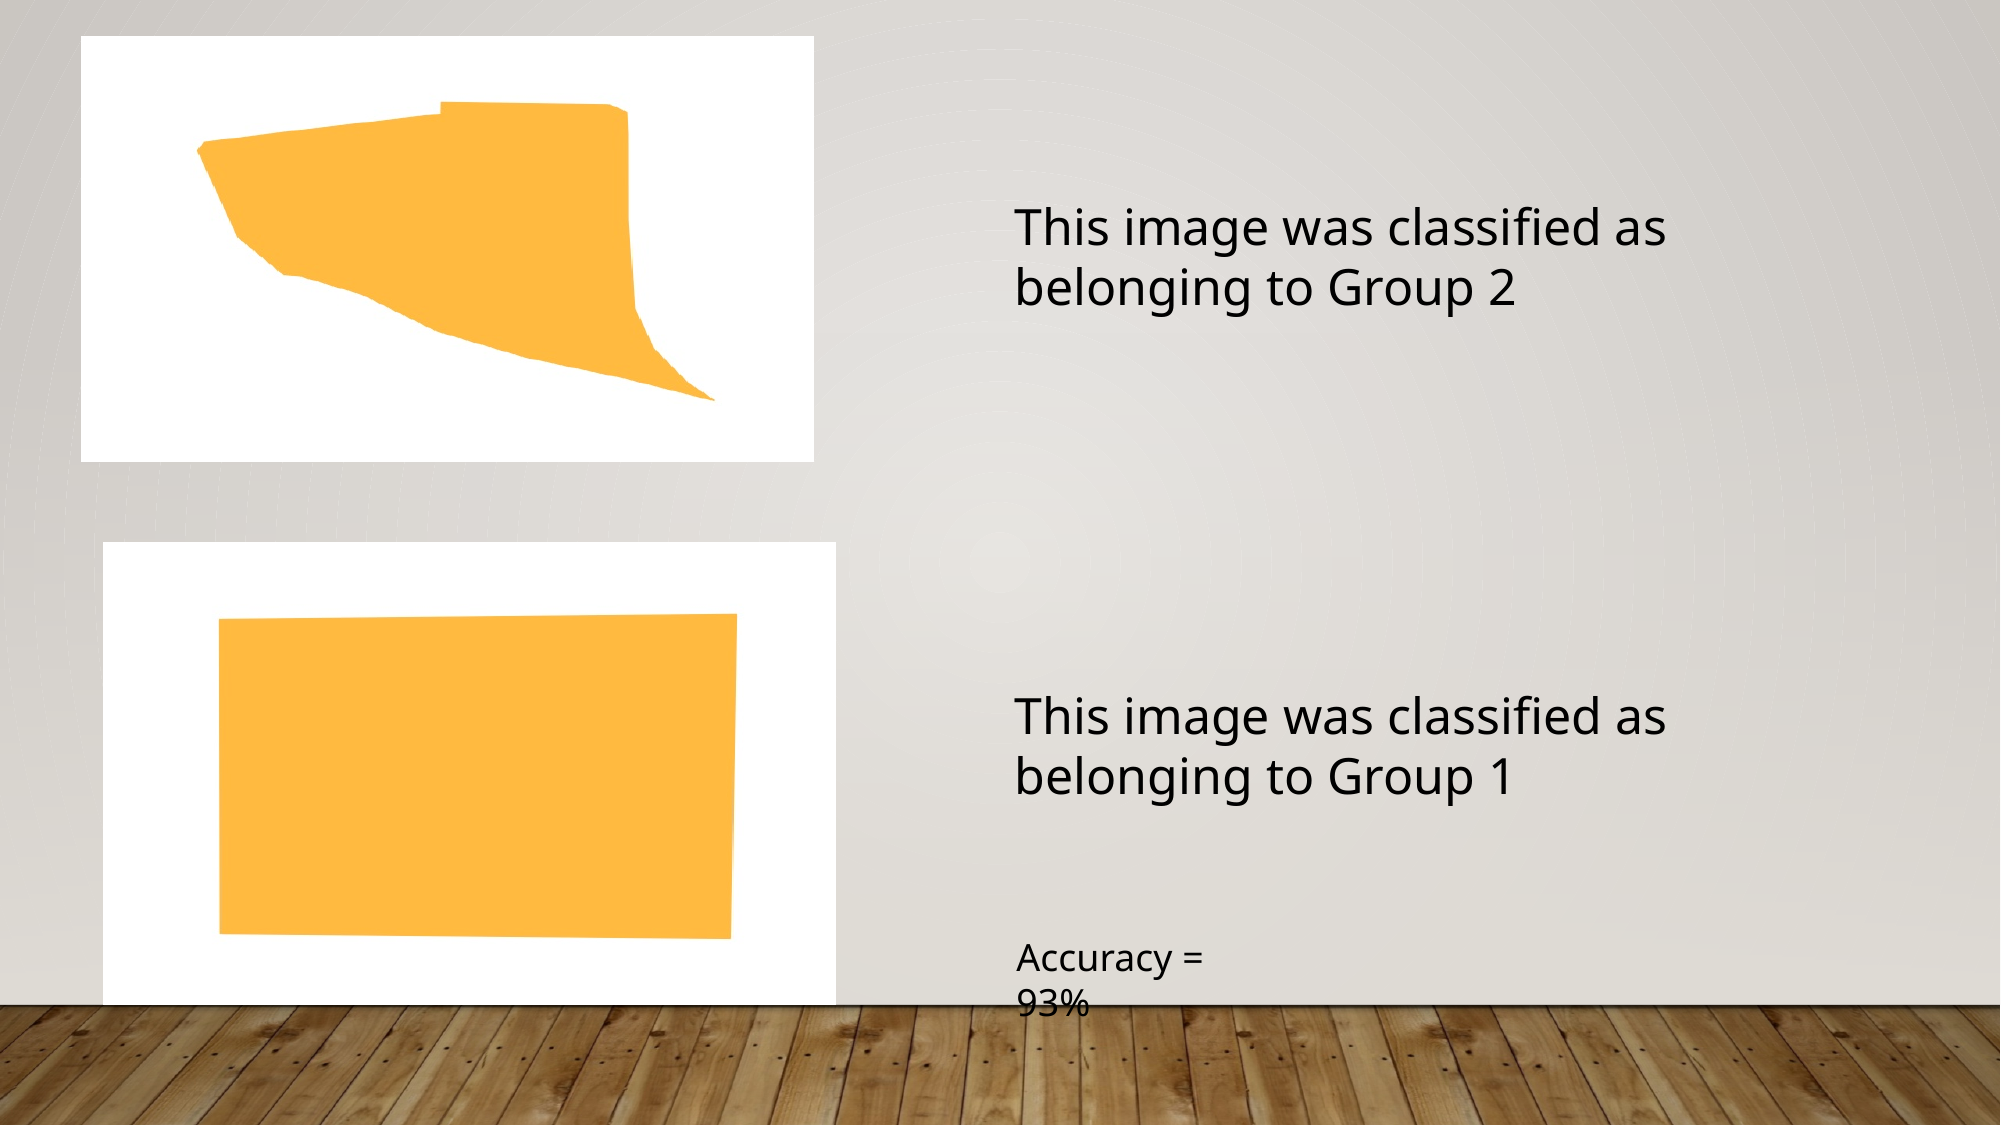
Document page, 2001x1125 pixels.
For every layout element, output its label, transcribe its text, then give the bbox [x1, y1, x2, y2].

text_box This image was classified as belonging to Group 1 [999, 677, 1876, 813]
picture [80, 36, 814, 462]
text_box Accuracy = 93% [1001, 926, 1286, 1032]
picture [0, 542, 2000, 1125]
text_box This image was classified as belonging to Group 2 [999, 188, 1858, 323]
